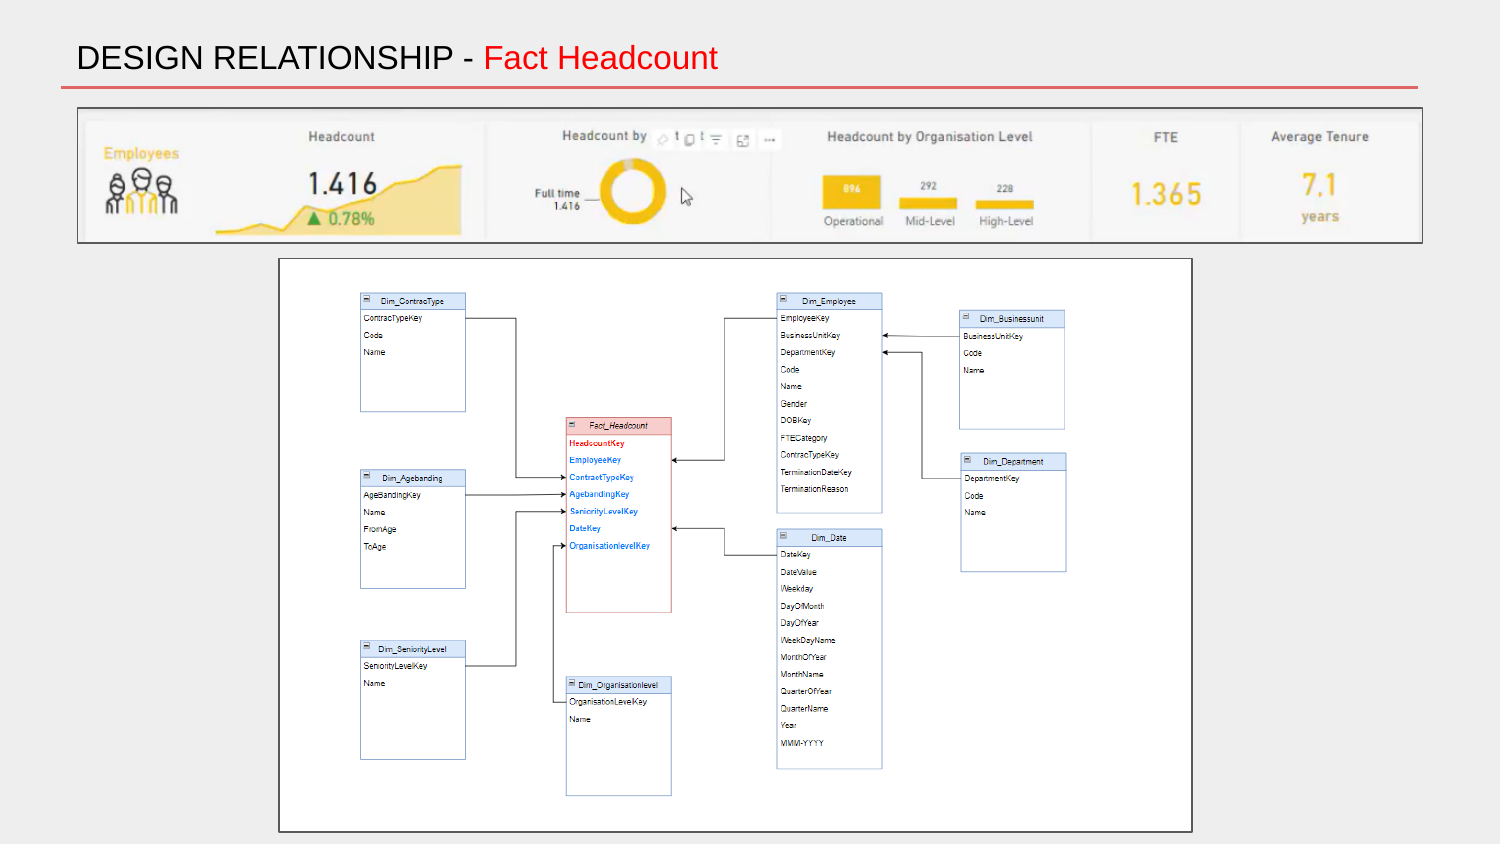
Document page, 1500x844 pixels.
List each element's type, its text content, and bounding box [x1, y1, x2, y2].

text_box DESIGN RELATIONSHIP - Fact Headcount [61, 21, 1328, 87]
picture [279, 258, 1192, 832]
picture [78, 108, 1422, 243]
